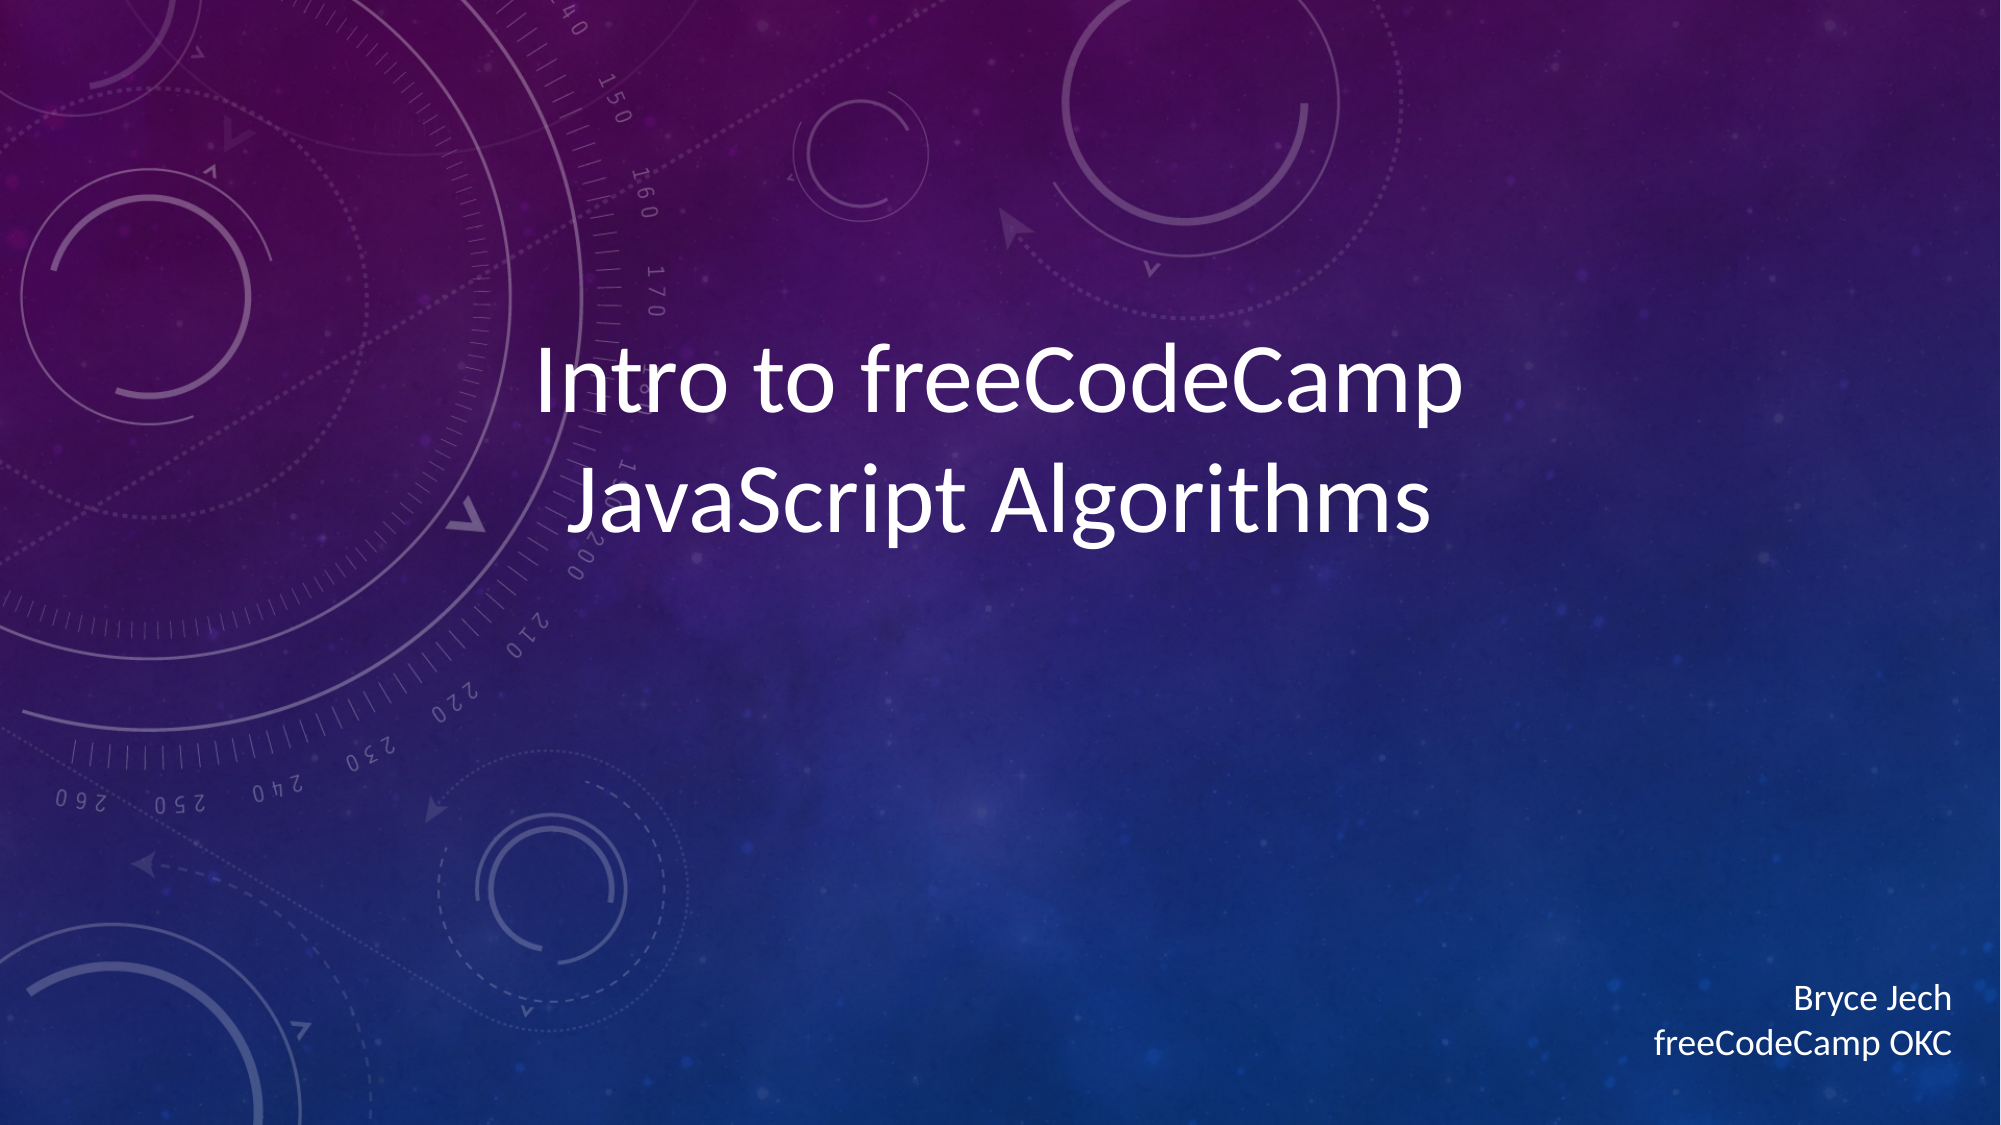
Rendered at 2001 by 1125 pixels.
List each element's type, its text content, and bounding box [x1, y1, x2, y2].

text_box Bryce Jech freeCodeCamp OKC [1638, 965, 1968, 1071]
picture [0, 0, 2001, 1125]
text_box Intro to freeCodeCamp JavaScript Algorithms [362, 304, 1638, 560]
